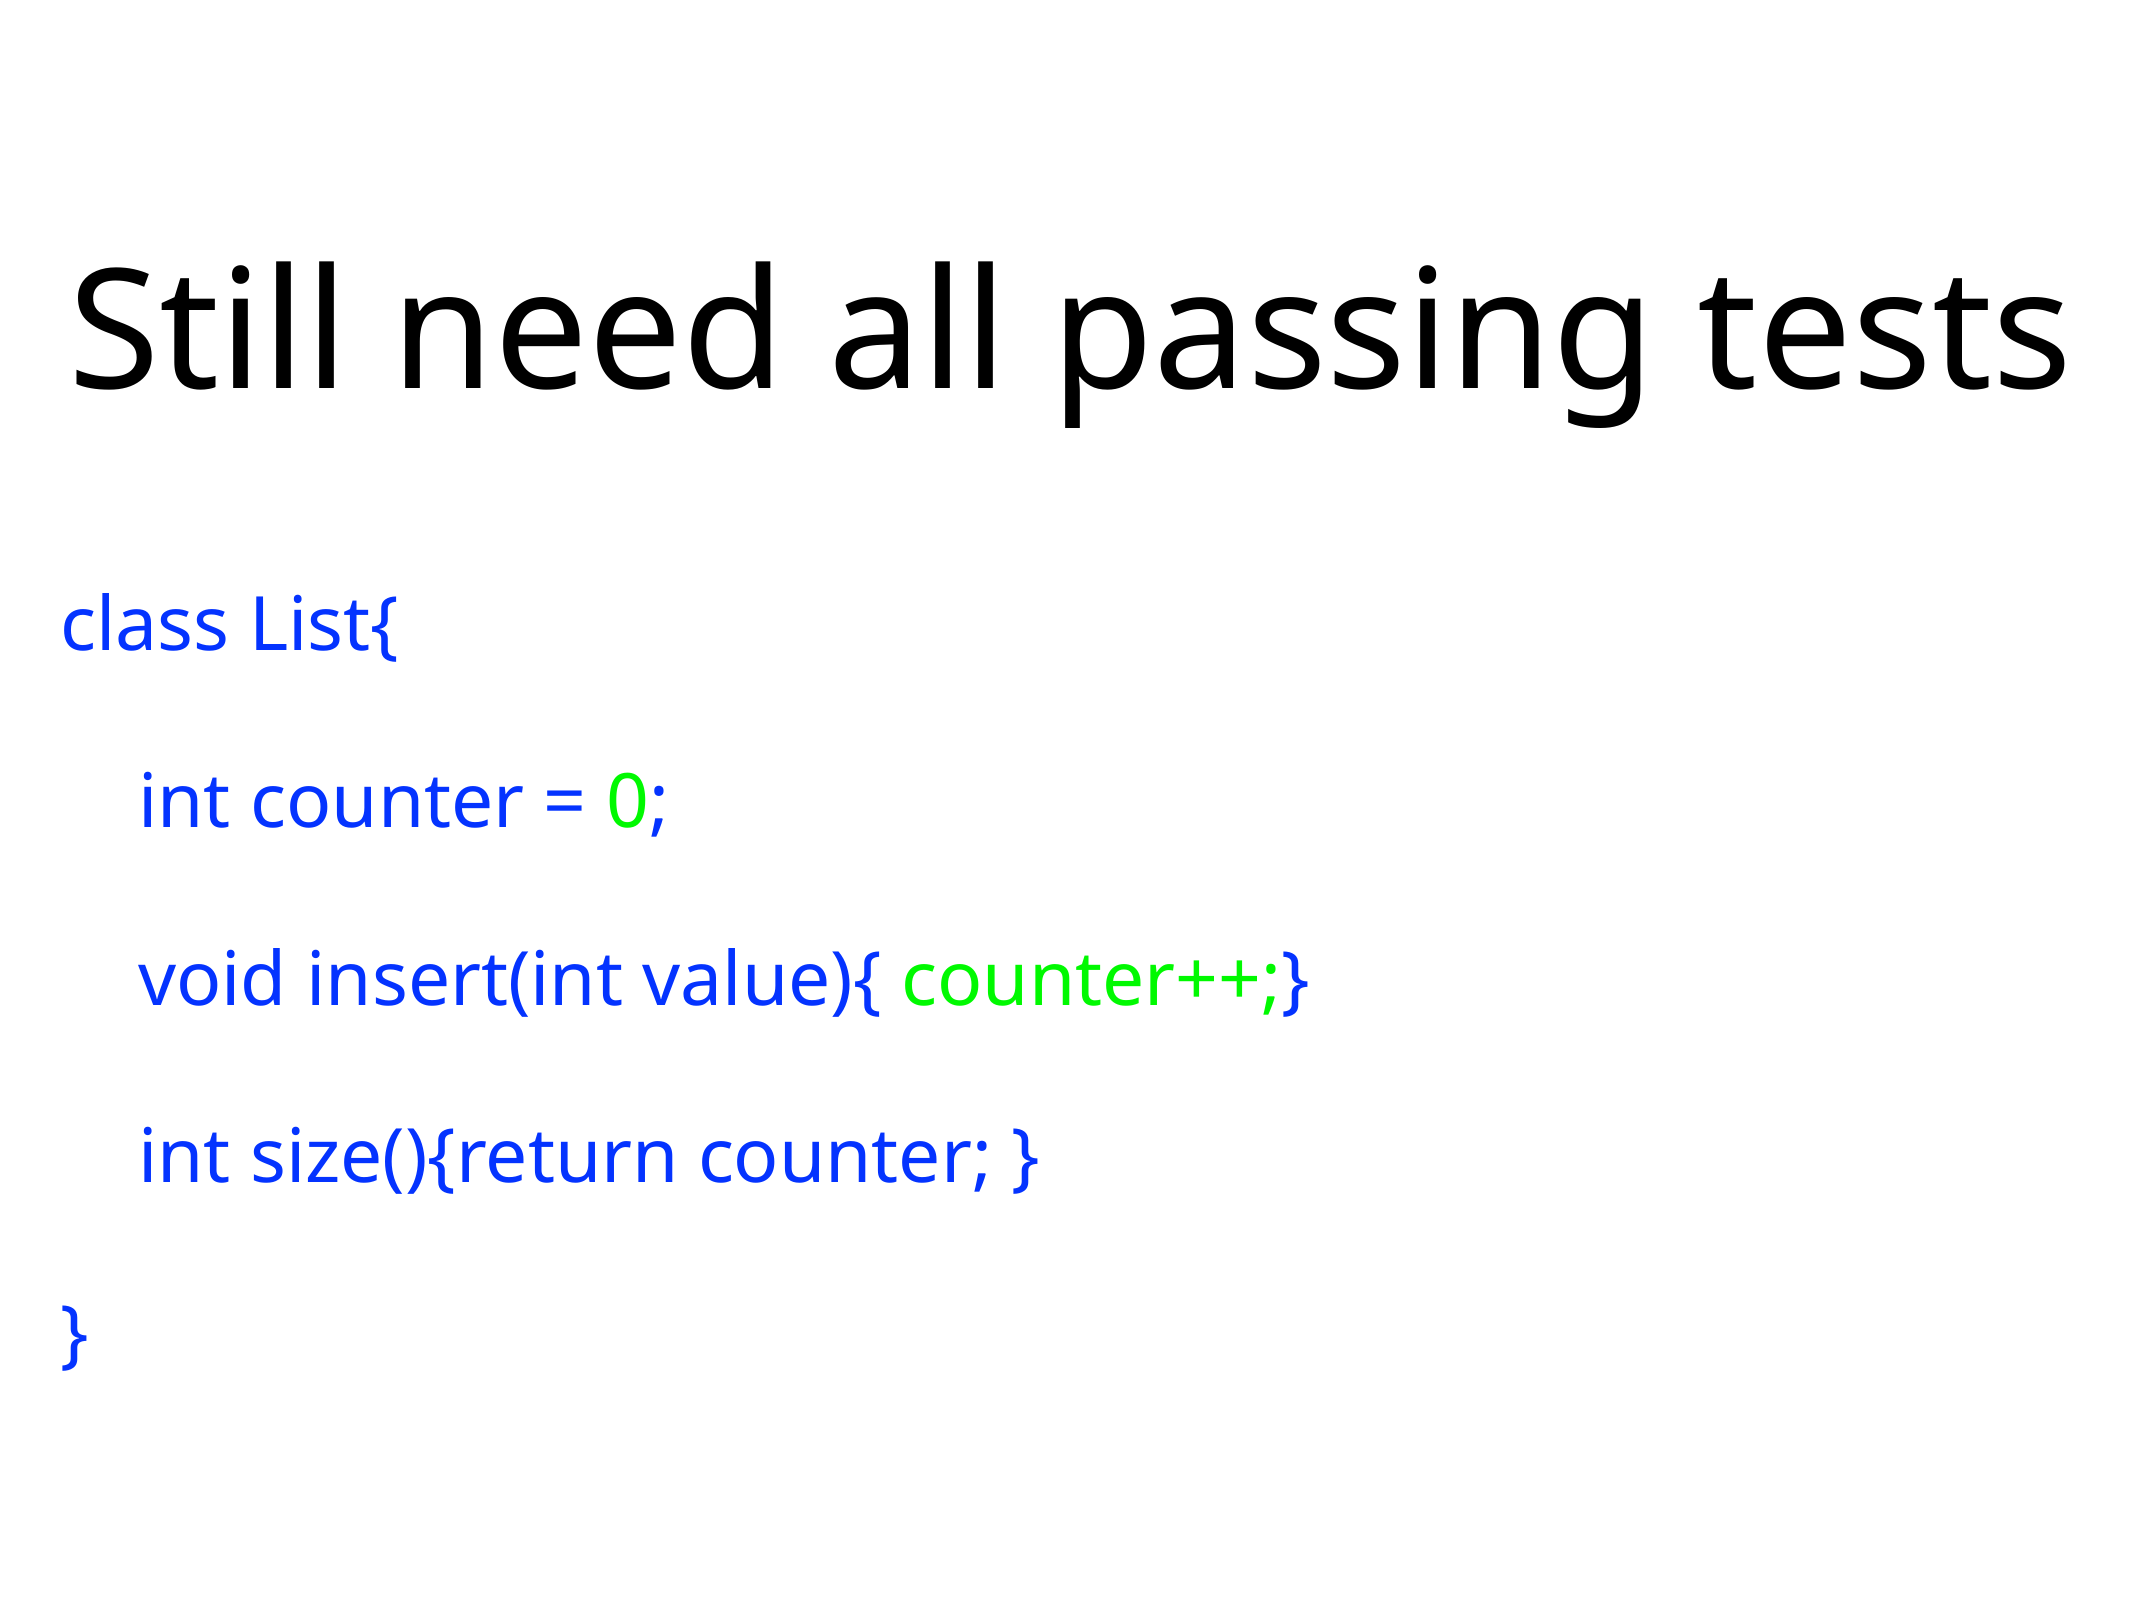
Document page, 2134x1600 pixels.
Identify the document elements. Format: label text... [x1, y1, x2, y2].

title Still need all passing tests [29, 105, 2112, 538]
list class List{ int counter = 0; void insert(int value){ counter++;} int size(){return counter; } } [51, 453, 2070, 1497]
